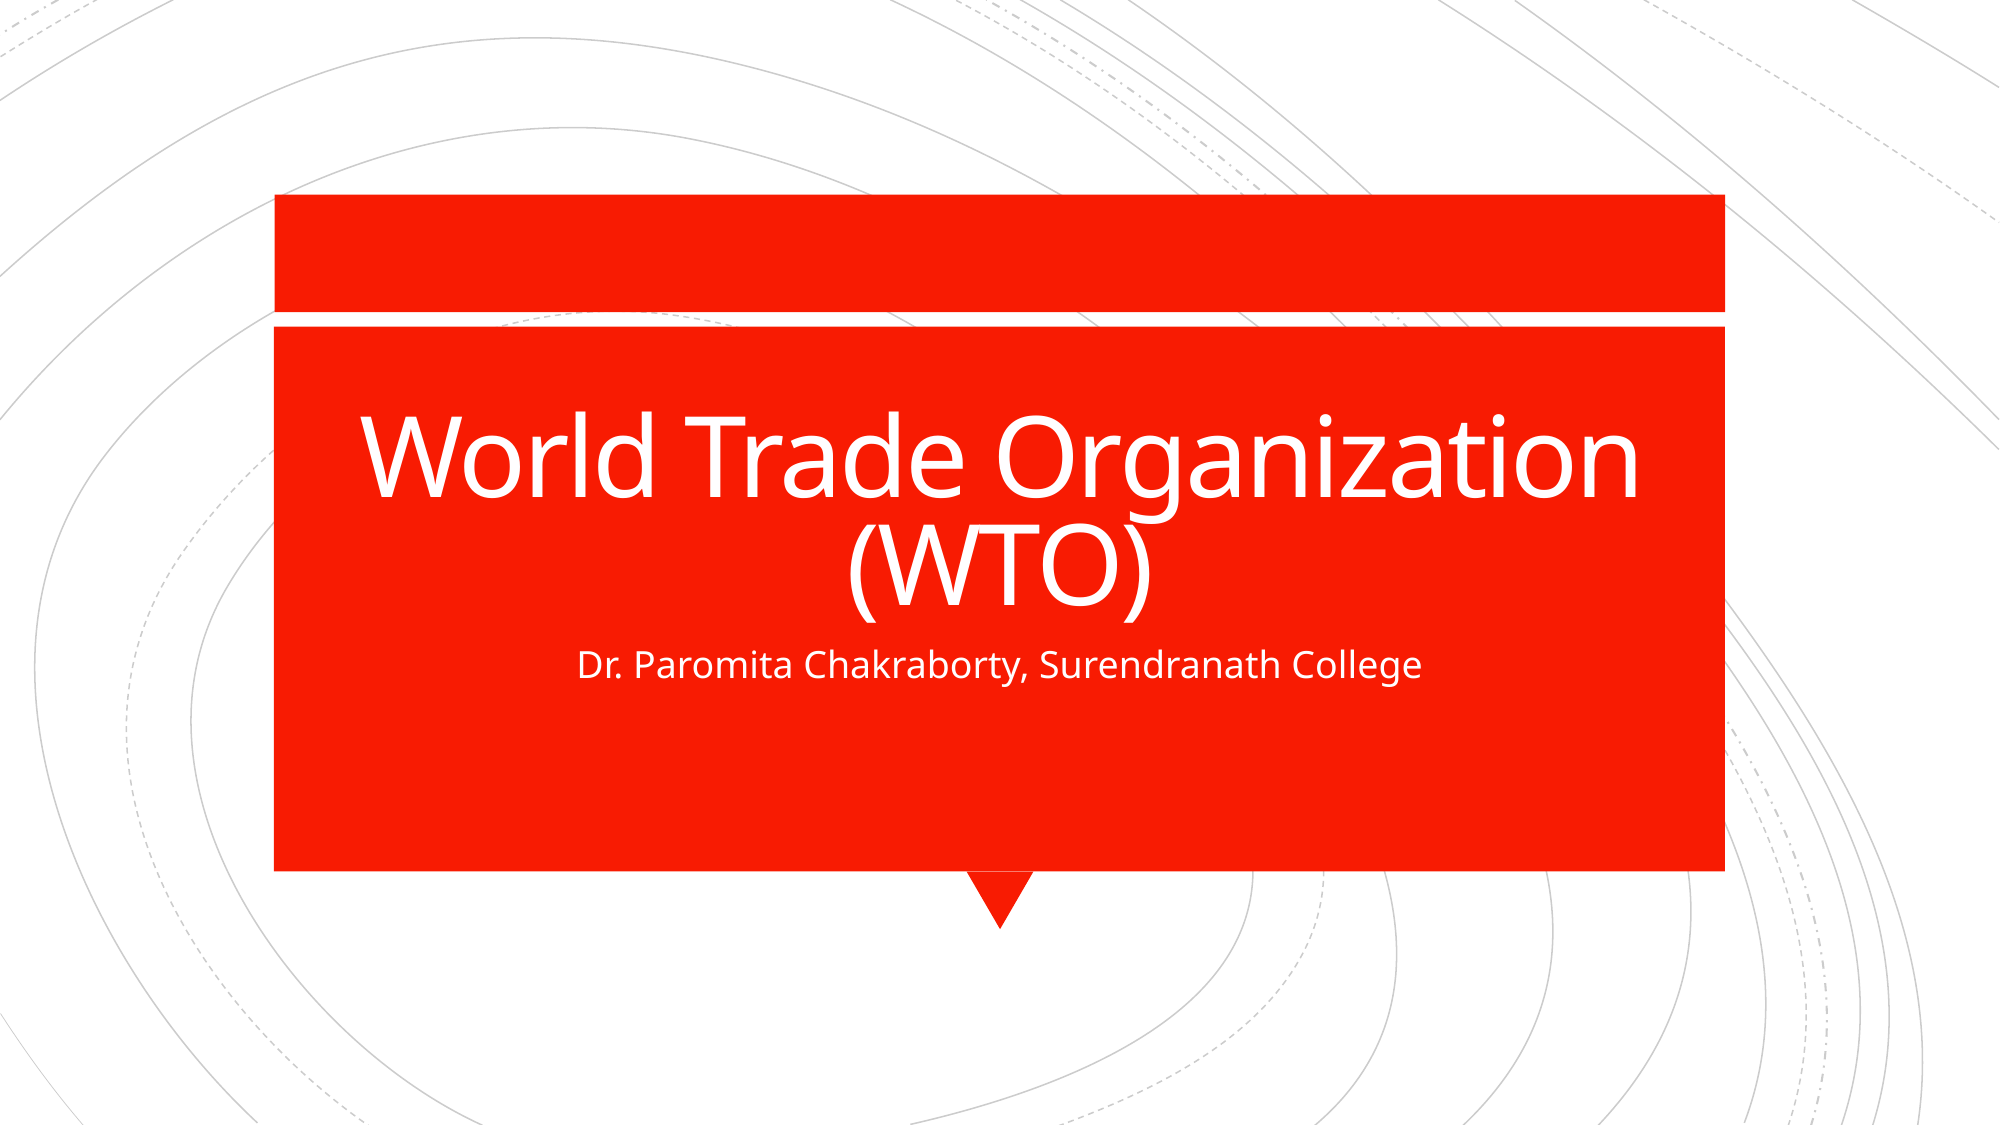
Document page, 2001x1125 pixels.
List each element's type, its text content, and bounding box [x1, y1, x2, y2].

title World Trade Organization (WTO) [288, 340, 1713, 628]
subtitle Dr. Paromita Chakraborty, Surendranath College [288, 640, 1712, 858]
